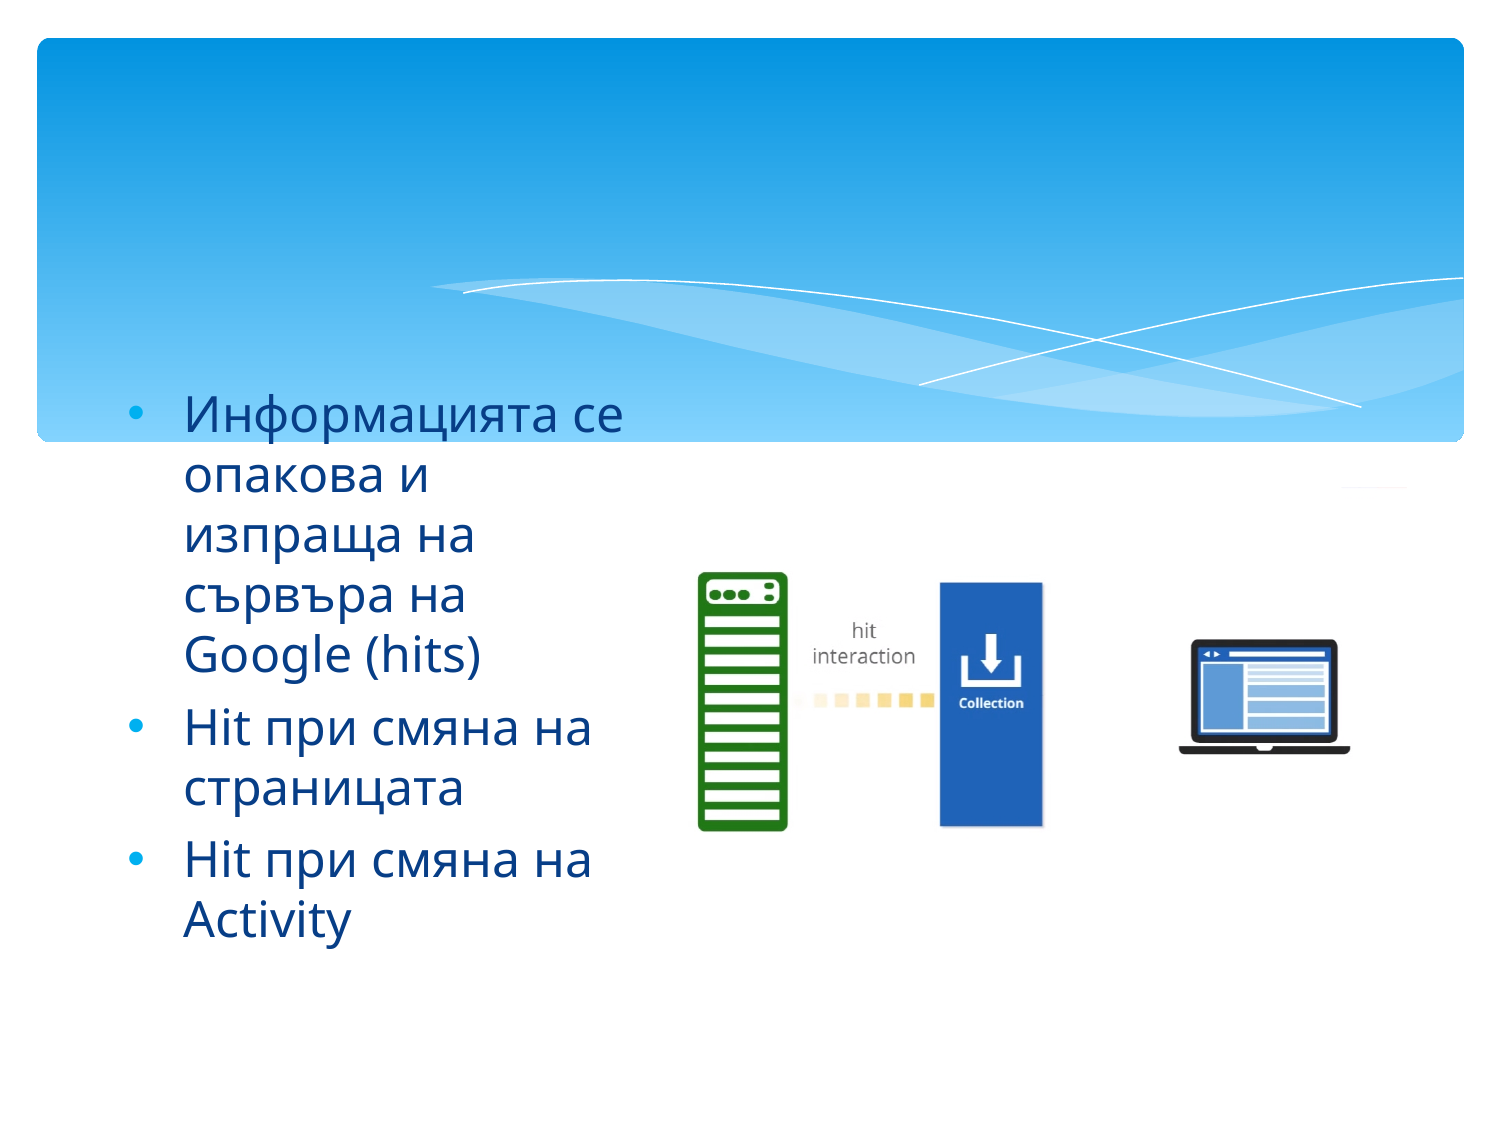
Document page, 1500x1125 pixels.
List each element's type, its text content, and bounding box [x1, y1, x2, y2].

list Информацията се опакова и изпраща на сървъра на Google (hits) Hit при смяна на страницата Hit при смяна на Activity [112, 375, 663, 1005]
picture [649, 487, 1407, 904]
